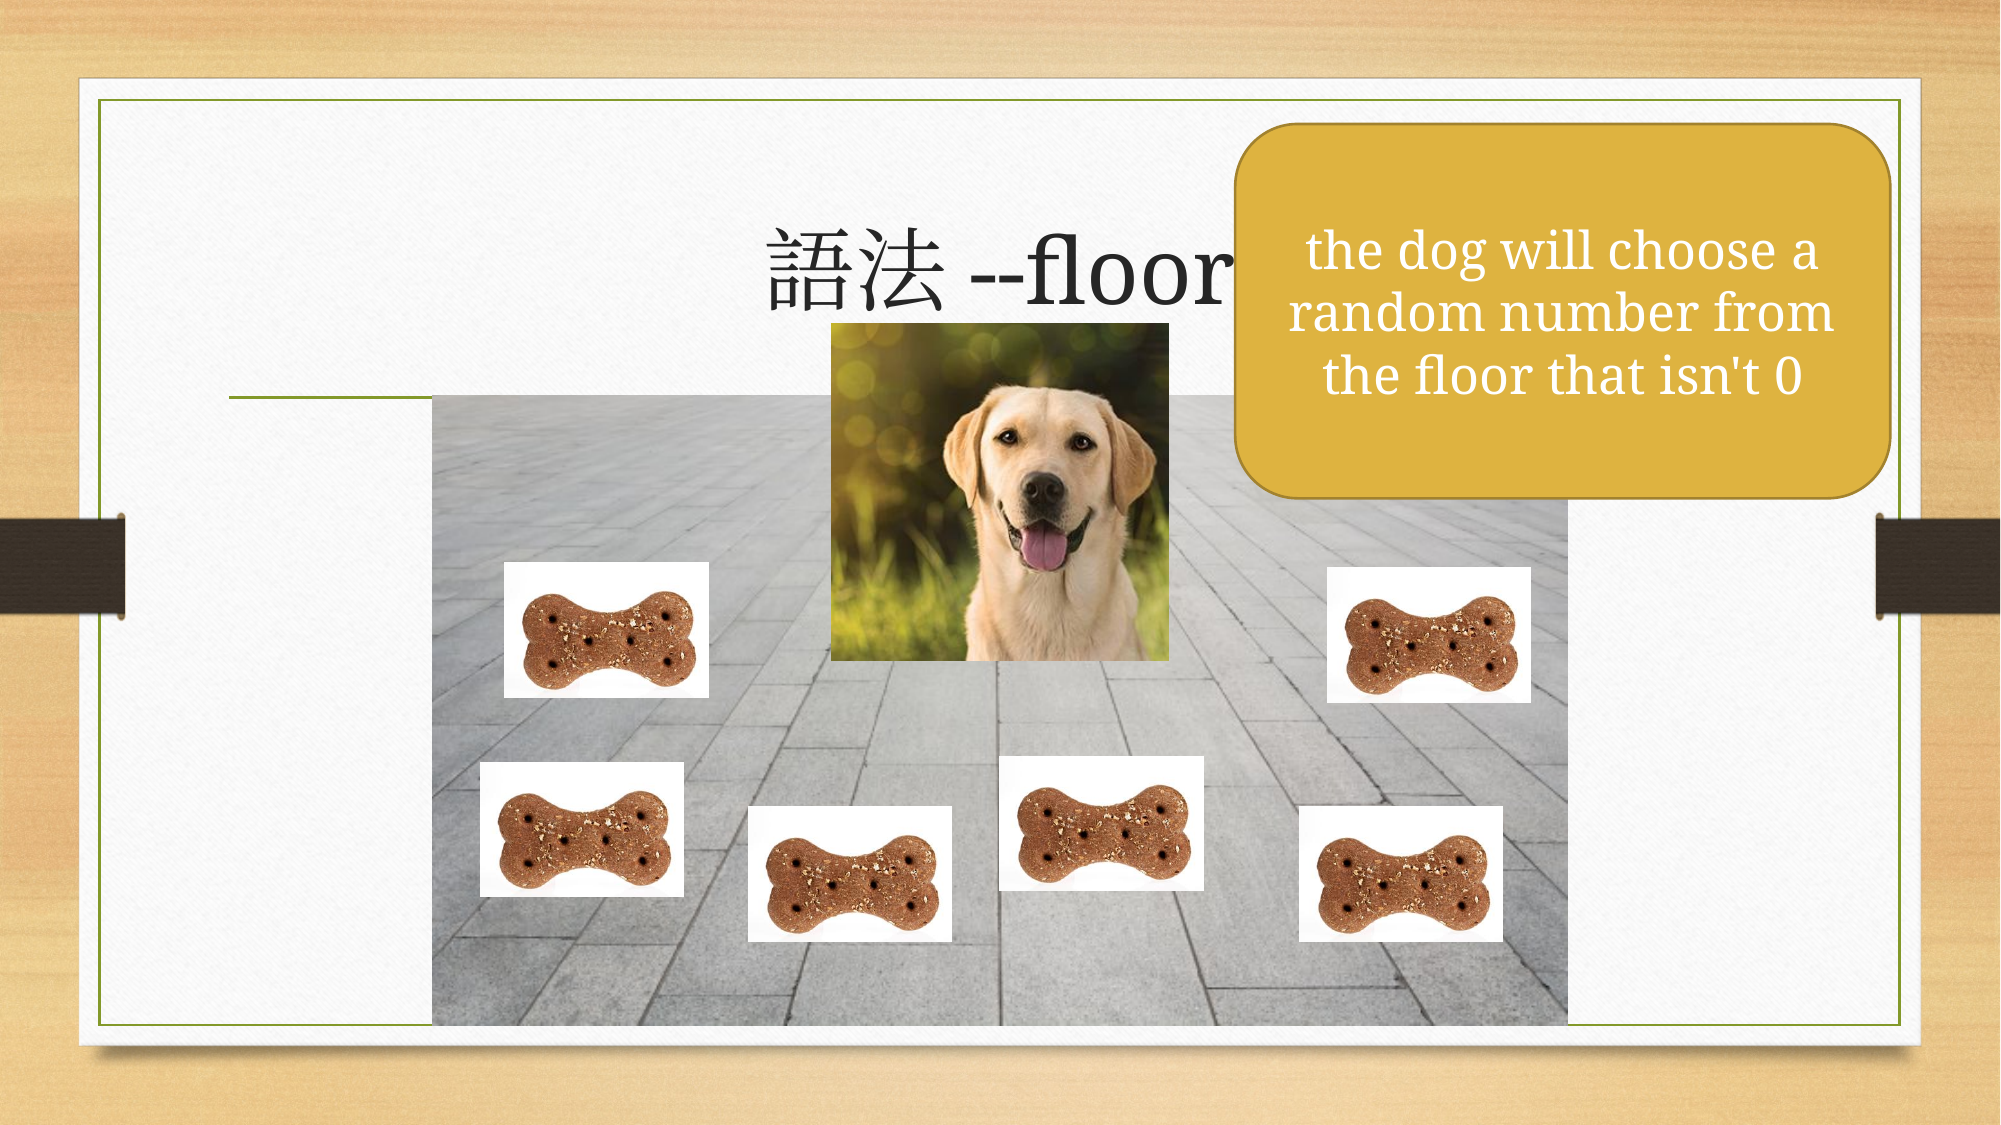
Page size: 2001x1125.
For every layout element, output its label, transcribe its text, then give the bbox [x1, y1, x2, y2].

picture [0, 0, 2001, 1125]
title 語法--floor [212, 161, 1240, 375]
text_box the dog will choose a random number from the floor that isn't 0 [1235, 123, 1891, 499]
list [831, 323, 1169, 662]
